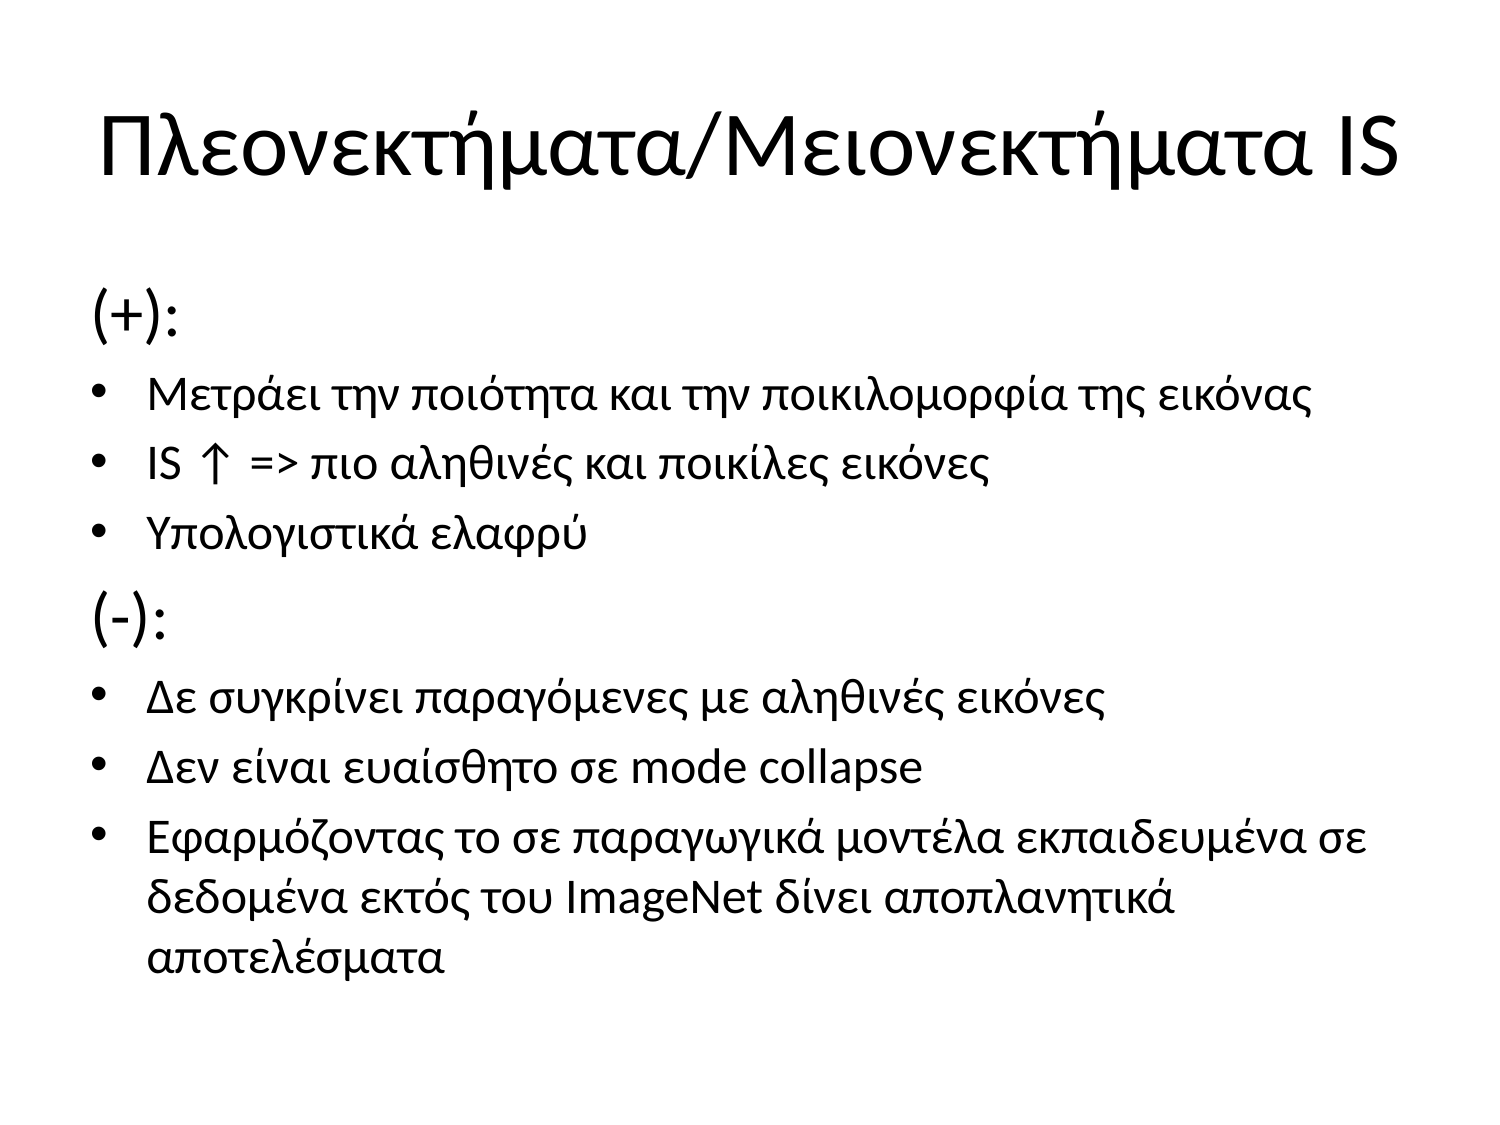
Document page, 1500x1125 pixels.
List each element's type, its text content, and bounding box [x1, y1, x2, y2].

list (+): Μετράει την ποιότητα και την ποικιλομορφία της εικόνας IS ↑ => πιο αληθινές και ποικίλες εικόνες Υπολογιστικά ελαφρύ (-): Δε συγκρίνει παραγόμενες με αληθινές εικόνες Δεν είναι ευαίσθητο σε mode collapse Εφαρμόζοντας το σε παραγωγικά μοντέλα εκπαιδευμένα σε δεδομένα εκτός του ImageNet δίνει αποπλανητικά αποτελέσματα [75, 262, 1425, 1005]
title Πλεονεκτήματα/Μειονεκτήματα IS [75, 45, 1425, 233]
